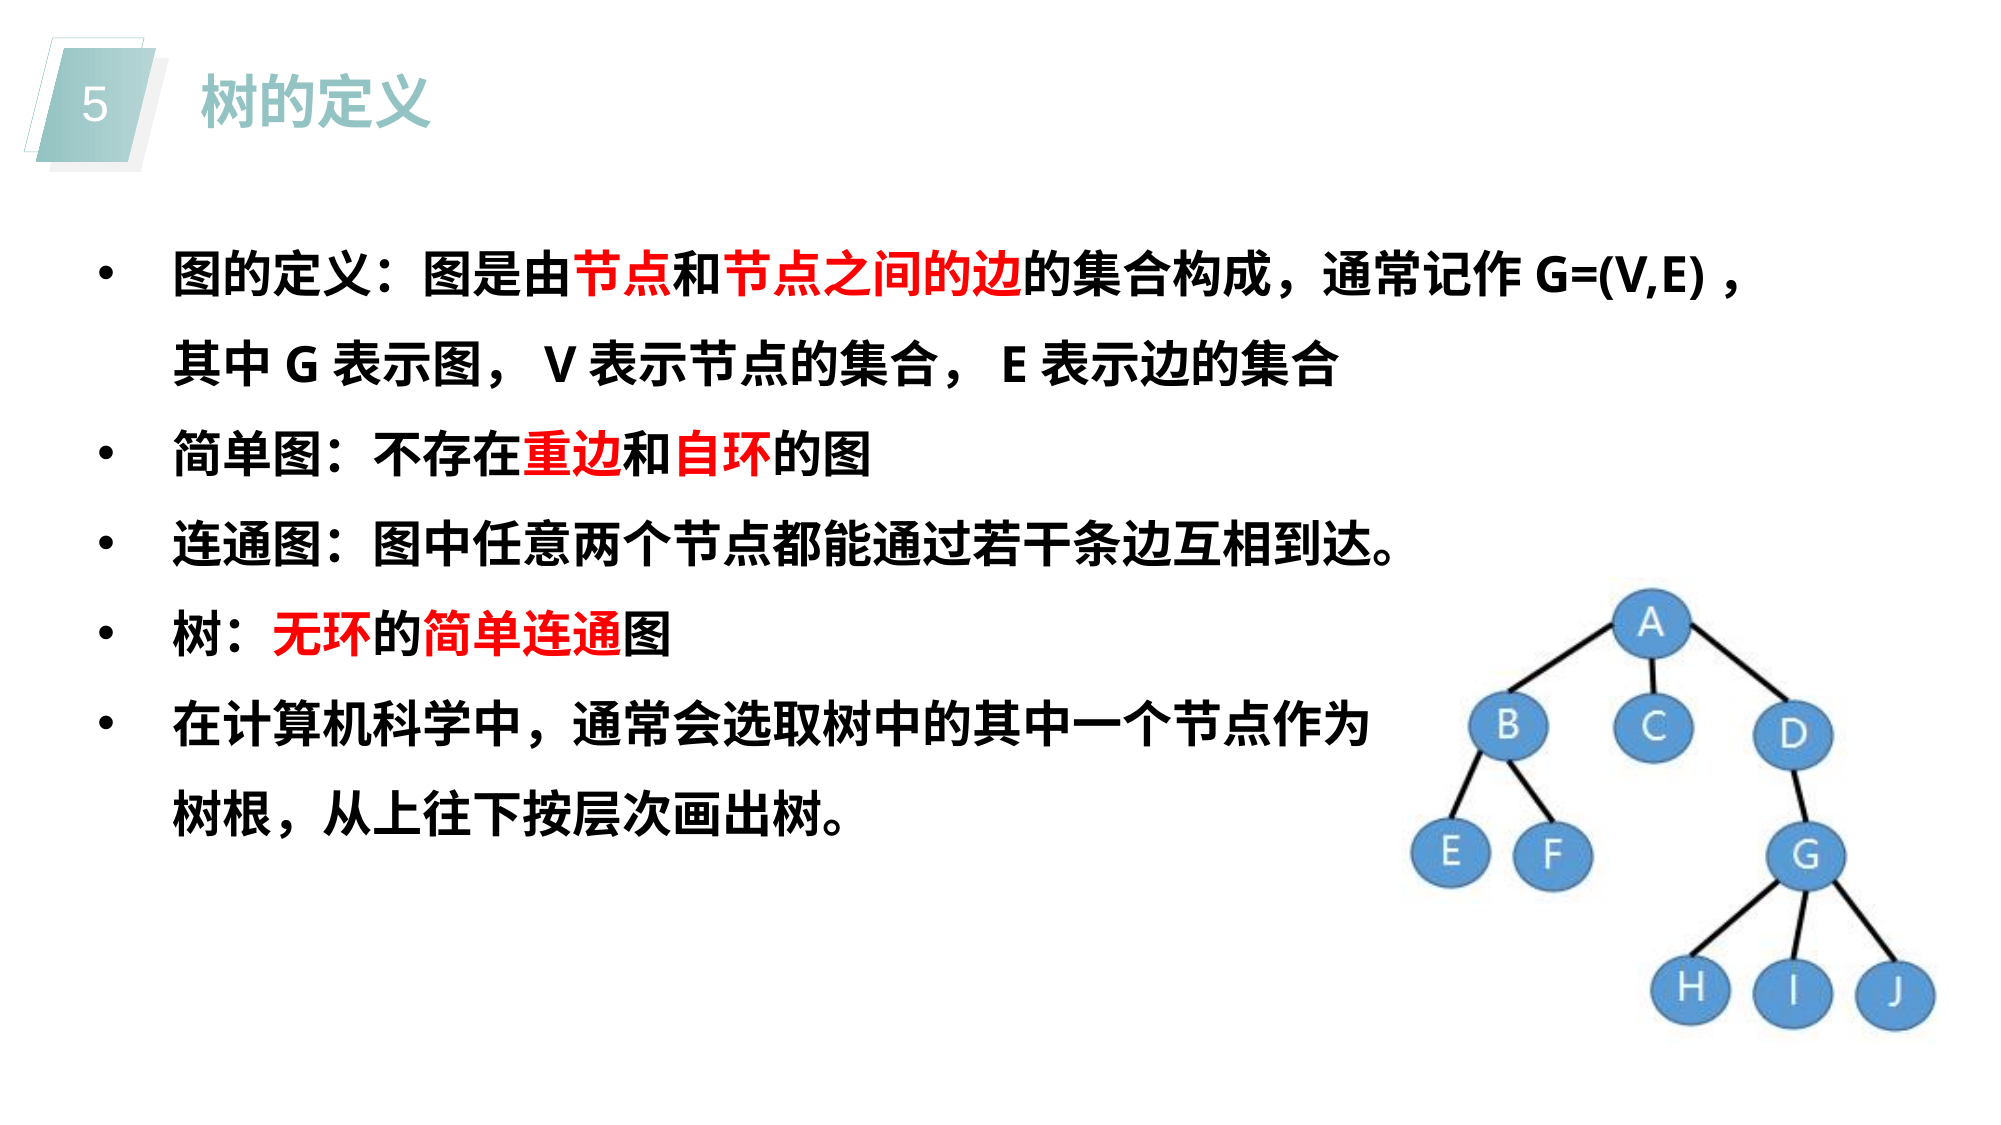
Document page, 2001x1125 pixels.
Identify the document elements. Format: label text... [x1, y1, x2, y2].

picture [1401, 577, 1952, 1044]
text_box 树的定义 [185, 58, 531, 143]
text_box 图的定义：图是由节点和节点之间的边的集合构成，通常记作G=(V,E)，其中G表示图，V表示节点的集合，E表示边的集合 简单图：不存在重边和自环的图 连通图：图中任意两个节点都能通过若干条边互相到达。 树：无环的简单连通图 在计算机科学中，通常会选取树中的其中一个节点作为 树根，从上往下按层次画出树。 [82, 204, 1824, 850]
